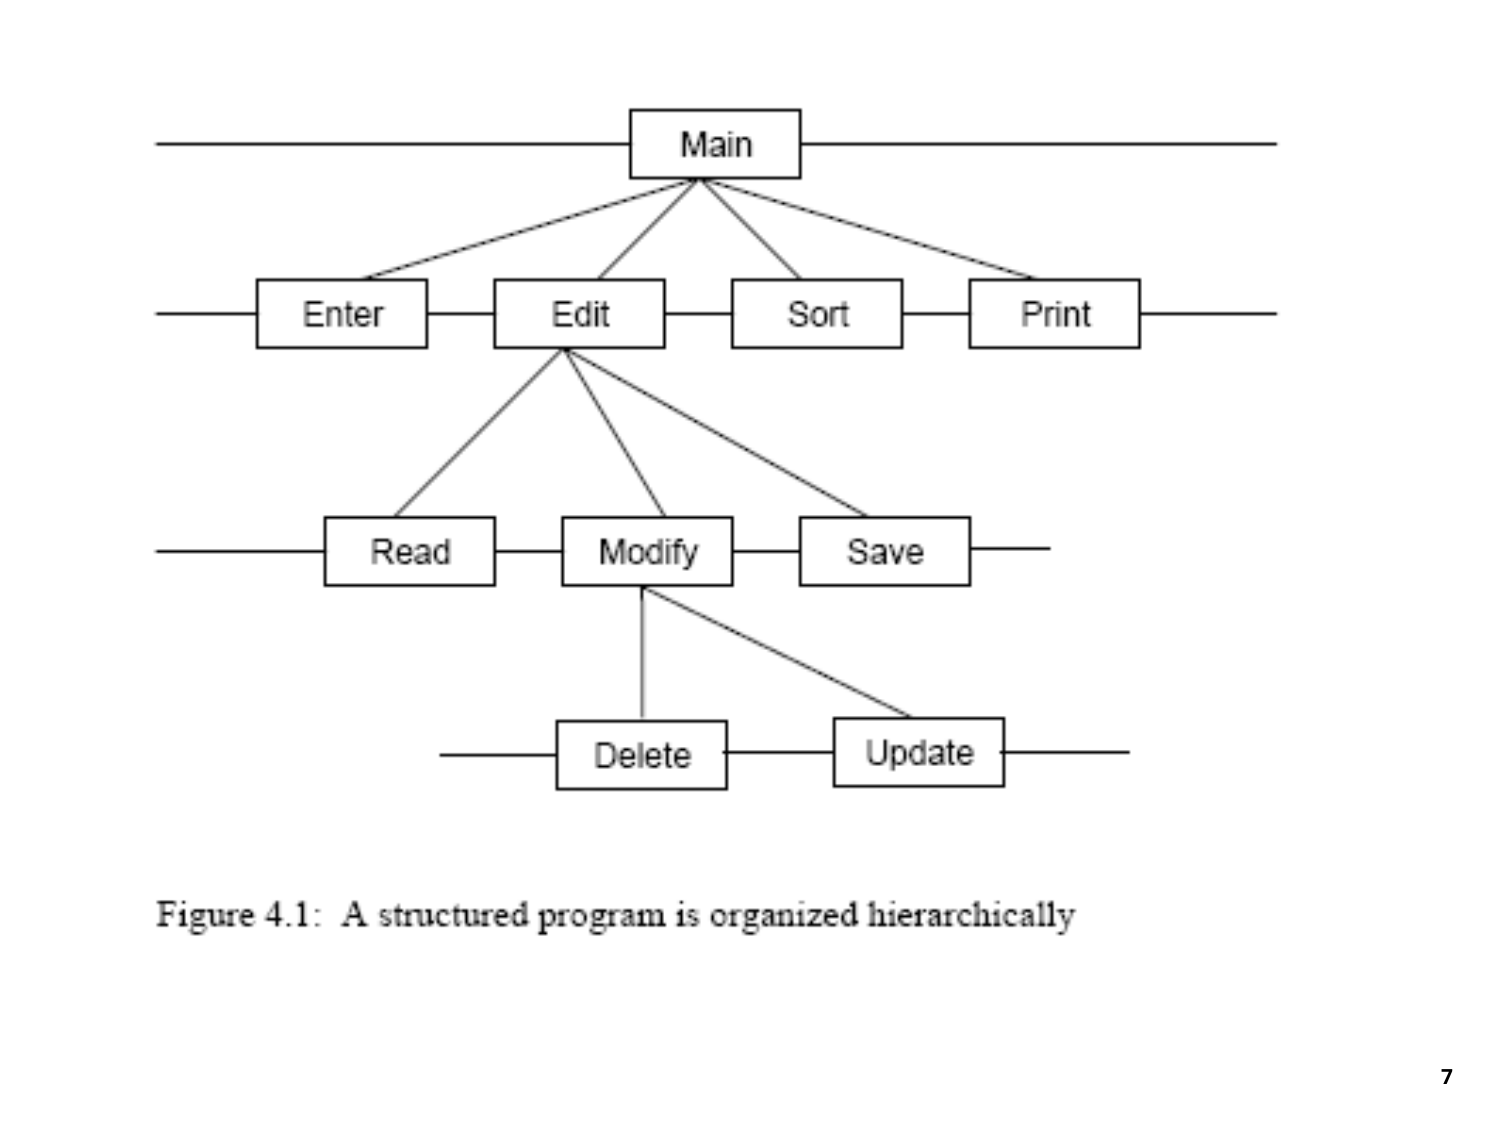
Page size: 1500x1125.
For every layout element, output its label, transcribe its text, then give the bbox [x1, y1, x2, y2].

slide_number 7 [1155, 1024, 1468, 1100]
picture [87, 87, 1306, 964]
